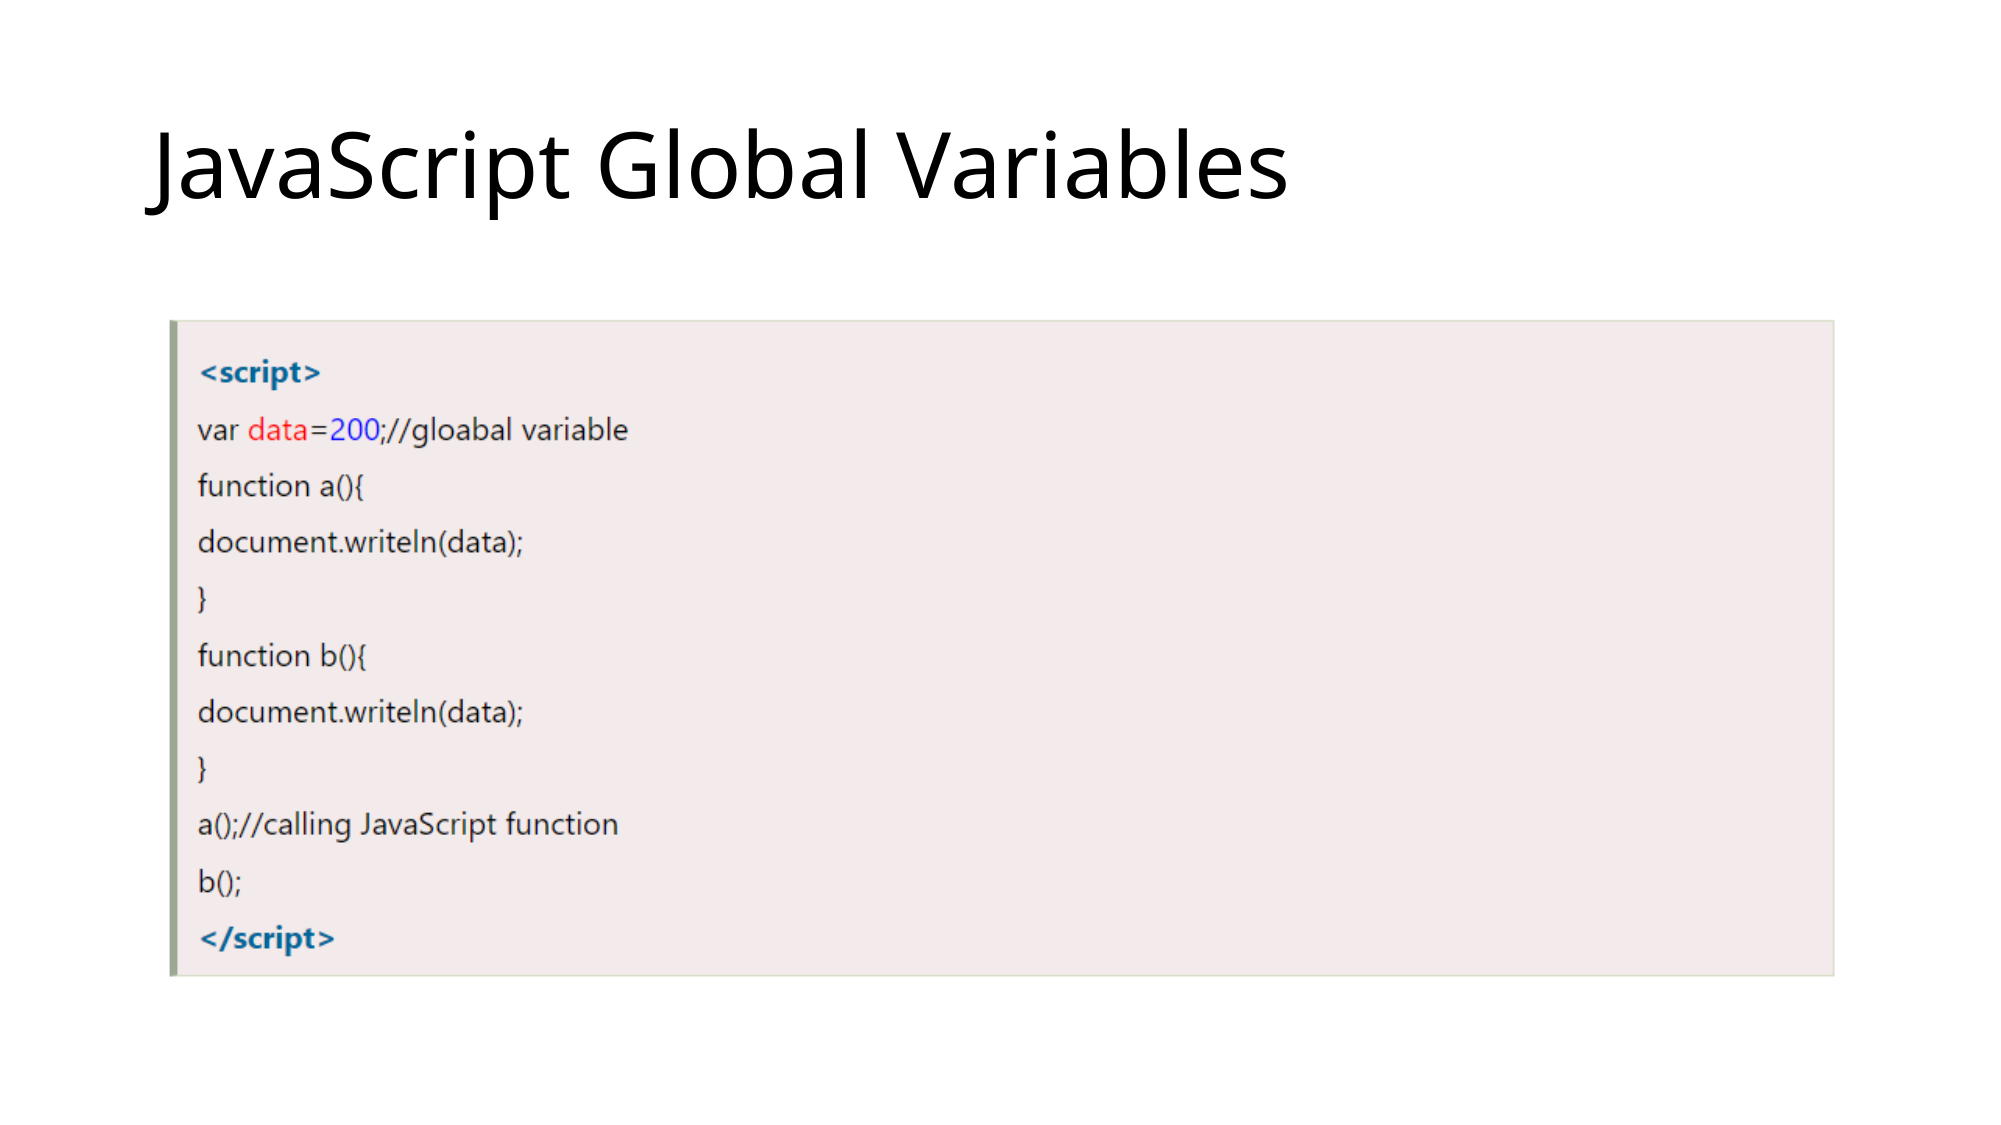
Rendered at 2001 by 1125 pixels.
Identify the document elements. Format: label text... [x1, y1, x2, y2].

title JavaScript Global Variables [137, 59, 1863, 278]
picture [159, 311, 1841, 983]
